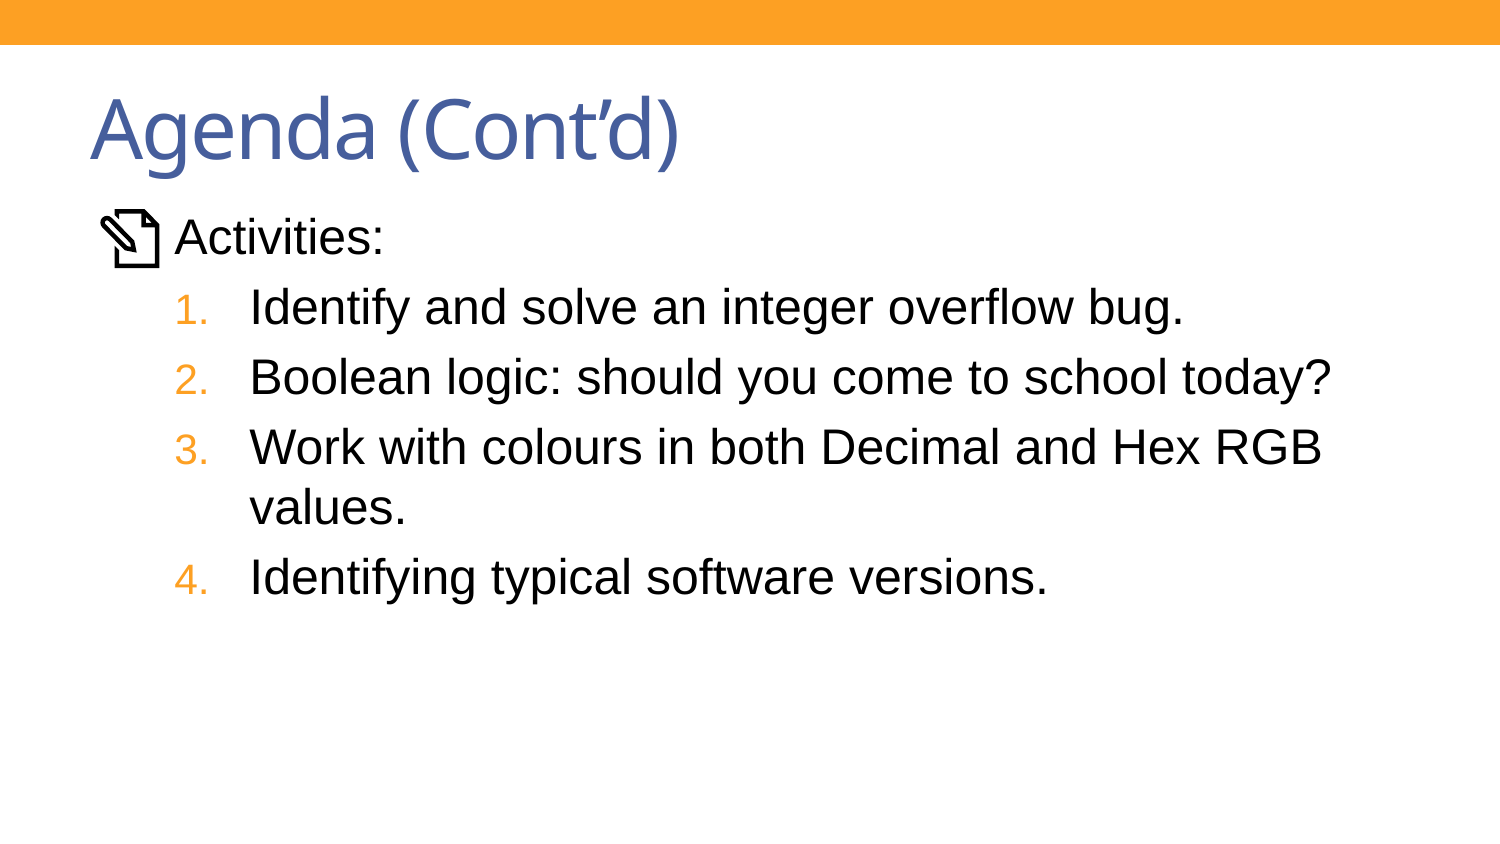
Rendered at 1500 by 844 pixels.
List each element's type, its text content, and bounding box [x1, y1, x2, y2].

title Agenda (Cont’d) [75, 65, 1425, 188]
list Activities: Identify and solve an integer overflow bug. Boolean logic: should you come to school today? Work with colours in both Decimal and Hex RGB values. Identifying typical software versions. [159, 196, 1425, 797]
picture [100, 208, 160, 269]
